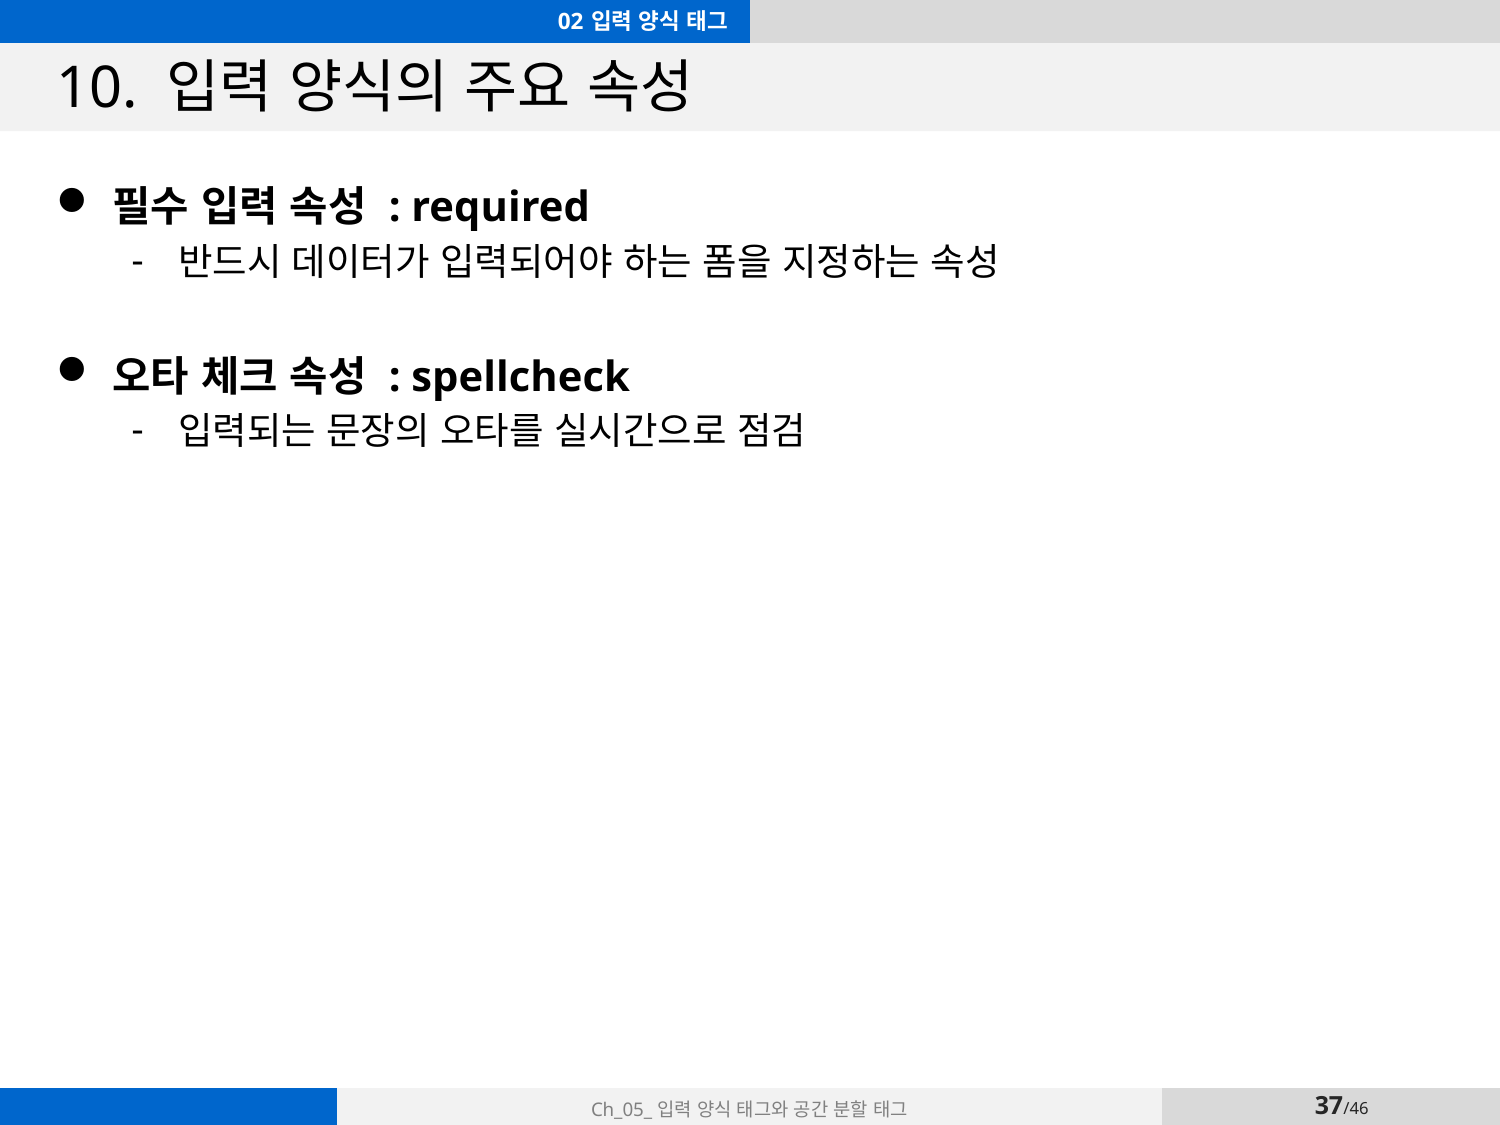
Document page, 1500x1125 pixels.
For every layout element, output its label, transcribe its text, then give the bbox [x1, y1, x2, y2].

text_box 02 입력 양식 태그 [0, 0, 743, 43]
list 필수 입력 속성 : required 반드시 데이터가 입력되어야 하는 폼을 지정하는 속성 오타 체크 속성 : spellcheck 입력되는 문장의 오타를 실시간으로 점검 [41, 172, 1459, 504]
title 10. 입력 양식의 주요 속성 [41, 42, 1459, 128]
